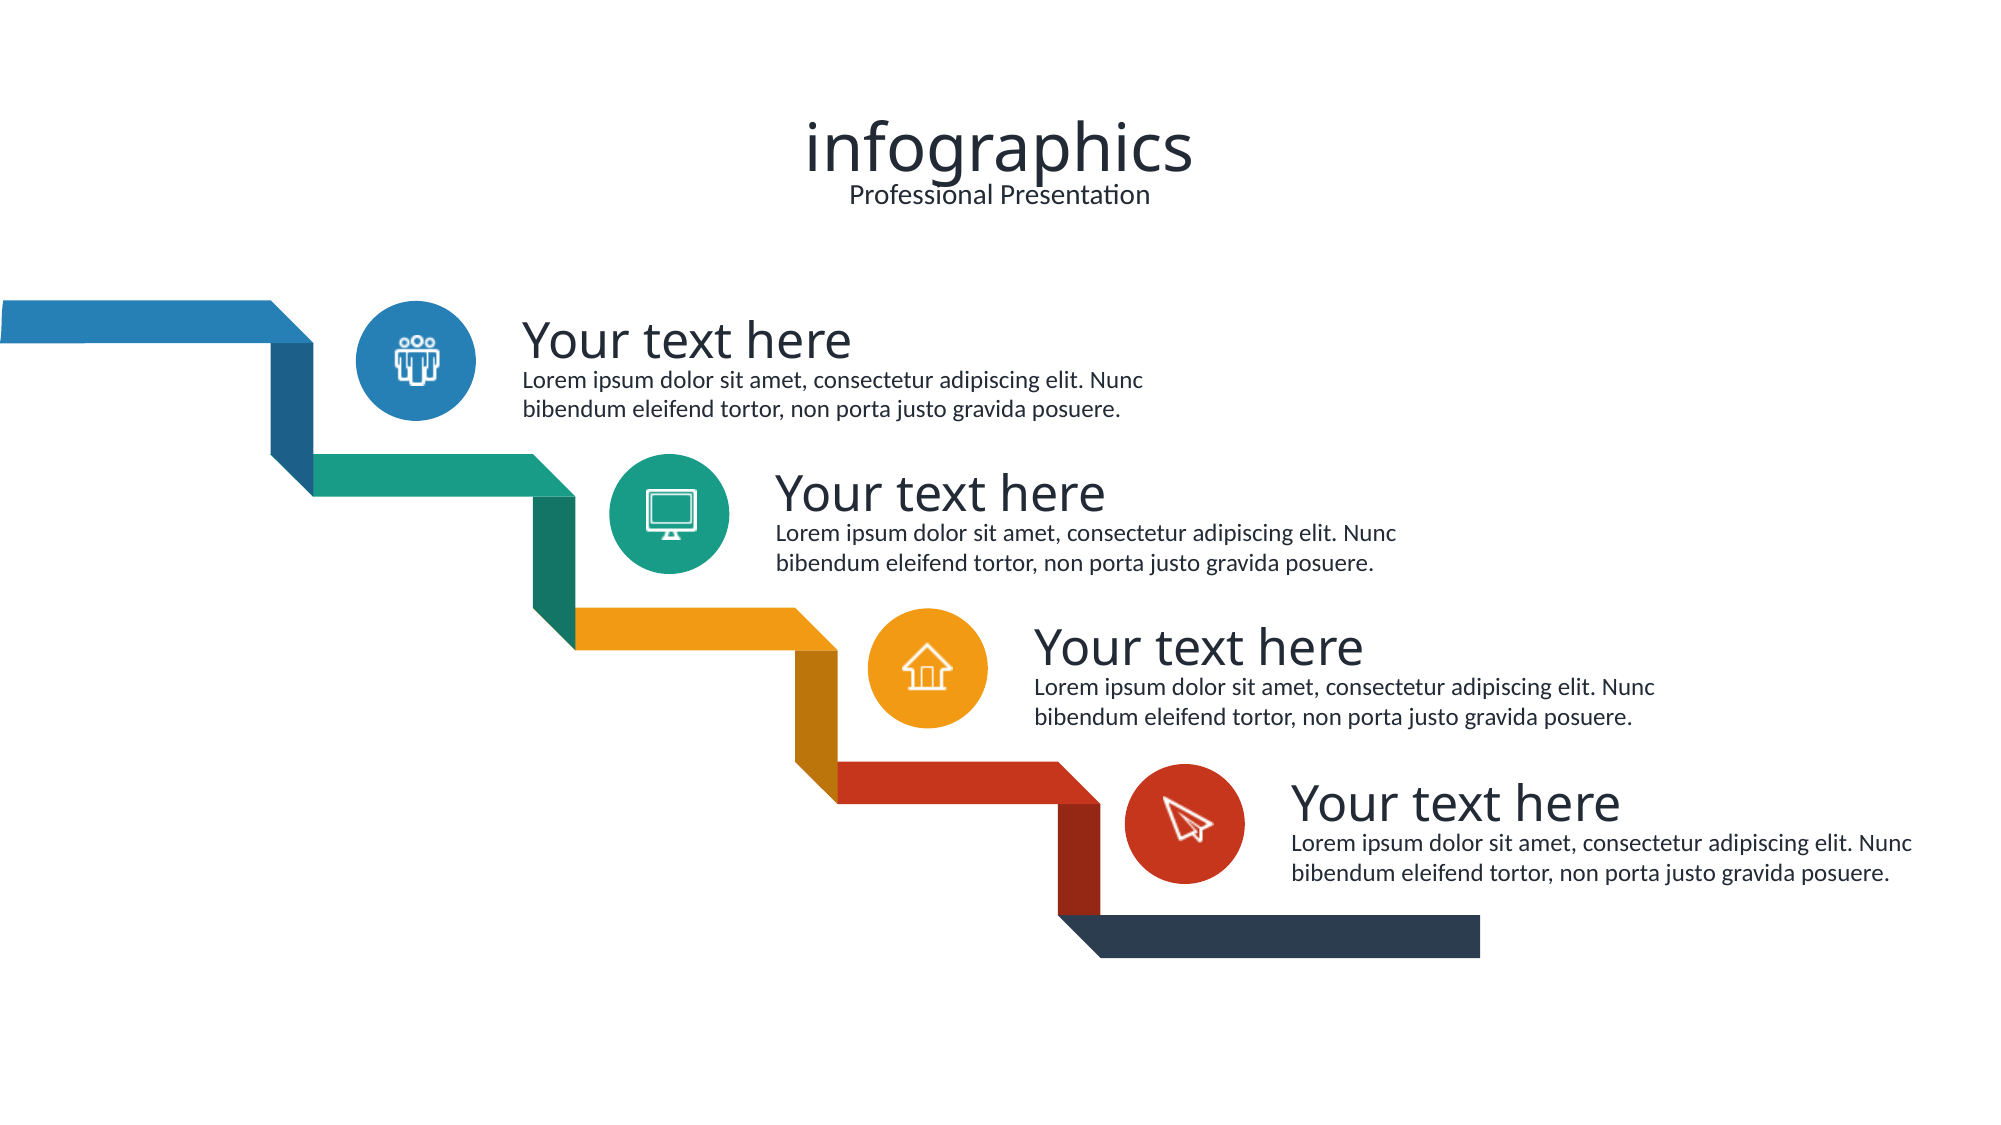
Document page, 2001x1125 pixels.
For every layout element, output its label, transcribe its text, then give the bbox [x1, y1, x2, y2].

text_box Lorem ipsum dolor sit amet, consectetur adipiscing elit. Nunc bibendum eleifend tortor, non porta justo gravida posuere. [1276, 839, 1954, 894]
text_box [1057, 805, 1101, 916]
text_box [270, 343, 314, 497]
text_box [0, 300, 314, 344]
picture [646, 489, 697, 540]
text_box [132, 97, 1868, 219]
text_box Lorem ipsum dolor sit amet, consectetur adipiscing elit. Nunc bibendum eleifend tortor, non porta justo gravida posuere. [1019, 684, 1697, 738]
text_box [838, 761, 1101, 805]
text_box Lorem ipsum dolor sit amet, consectetur adipiscing elit. Nunc bibendum eleifend tortor, non porta justo gravida posuere. [507, 376, 1185, 431]
text_box [795, 651, 838, 805]
text_box Your text here [507, 300, 1185, 376]
text_box [314, 454, 576, 497]
picture [392, 335, 443, 386]
text_box [532, 497, 576, 651]
text_box [354, 299, 477, 422]
text_box Your text here [1019, 608, 1697, 684]
text_box Your text here [1276, 763, 1954, 839]
picture [902, 641, 953, 692]
text_box [1123, 762, 1246, 886]
text_box [866, 607, 989, 730]
text_box [576, 607, 838, 651]
text_box Your text here [761, 454, 1439, 529]
text_box Lorem ipsum dolor sit amet, consectetur adipiscing elit. Nunc bibendum eleifend tortor, non porta justo gravida posuere. [761, 529, 1439, 584]
text_box [1058, 915, 1481, 959]
picture [1163, 795, 1214, 846]
text_box [608, 452, 731, 576]
